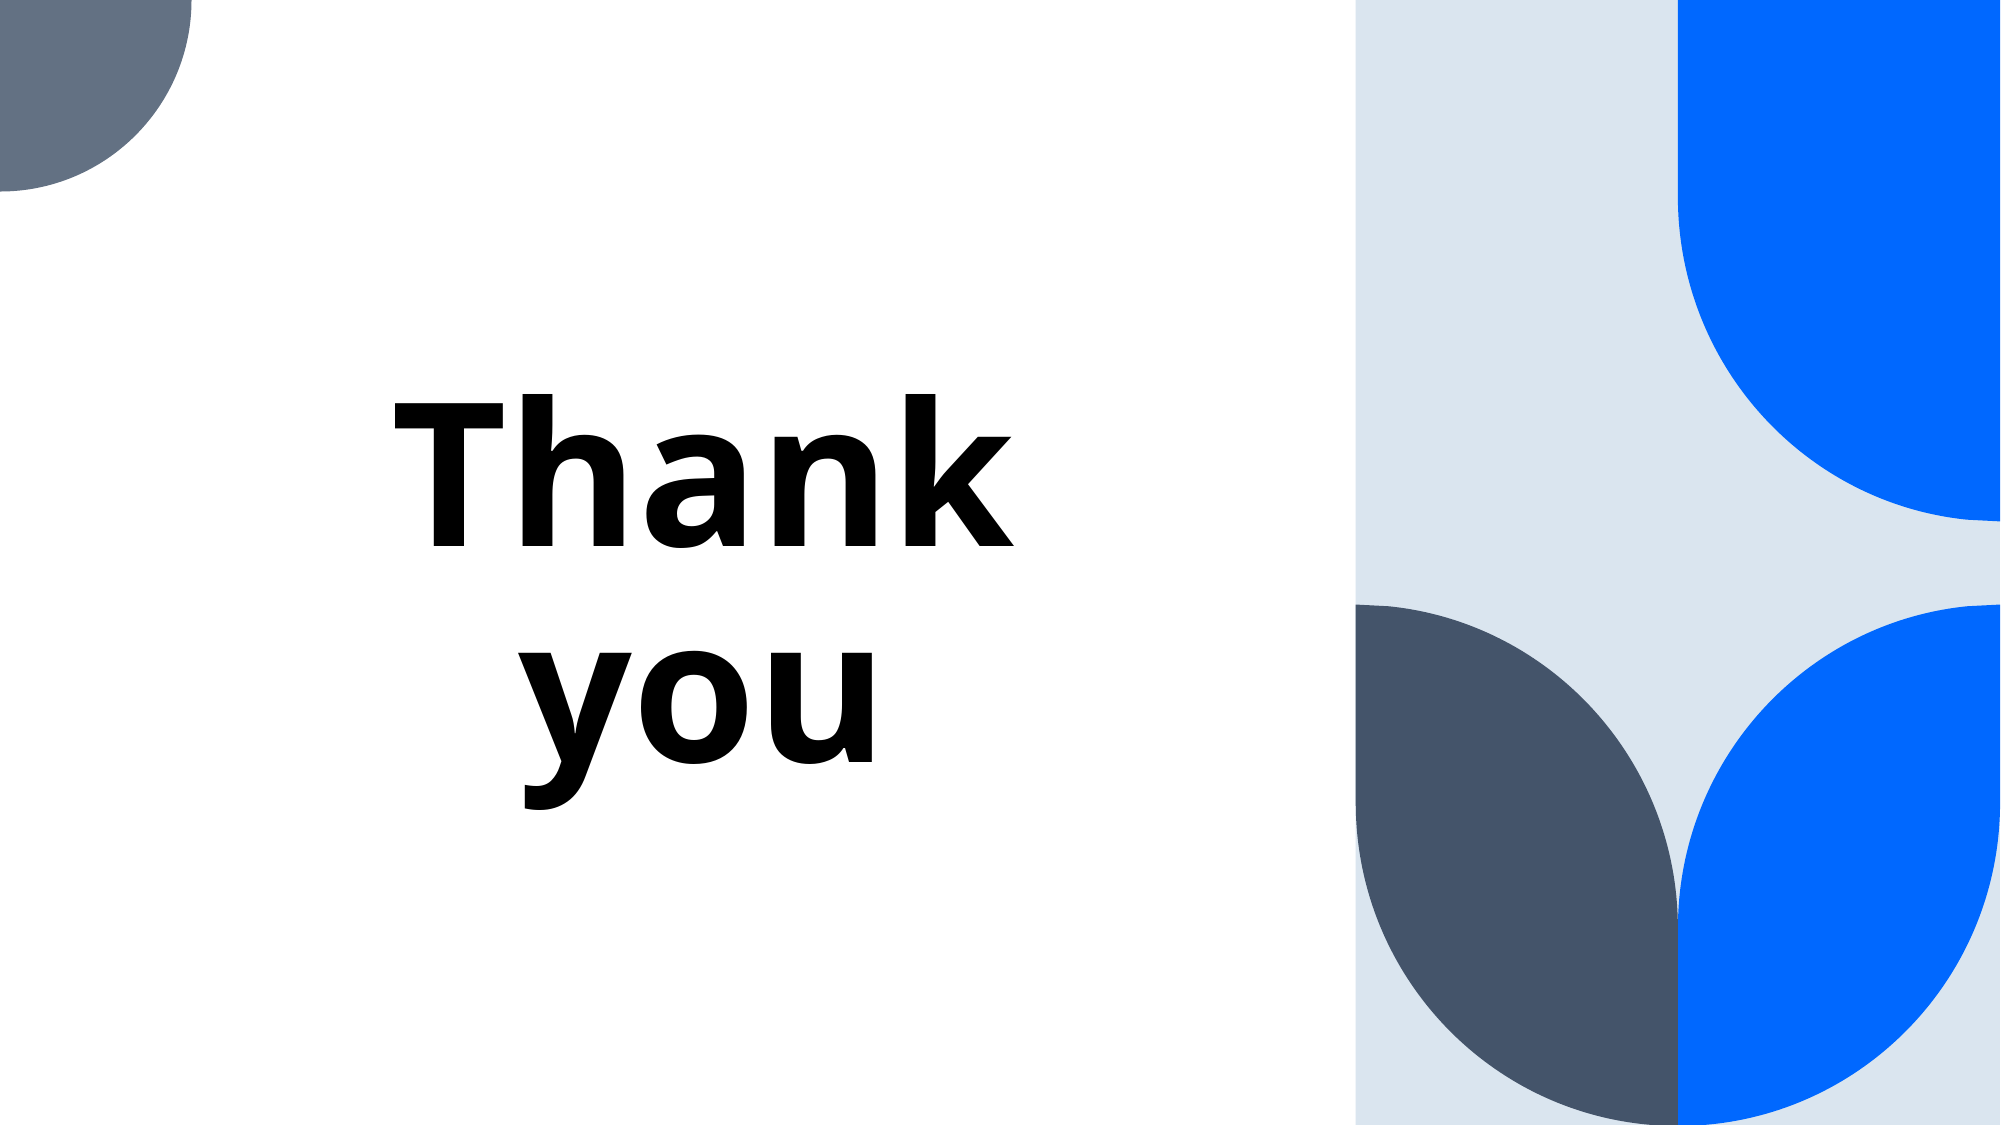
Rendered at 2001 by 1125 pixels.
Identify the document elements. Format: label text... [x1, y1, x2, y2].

title Thank you [192, 421, 1214, 814]
